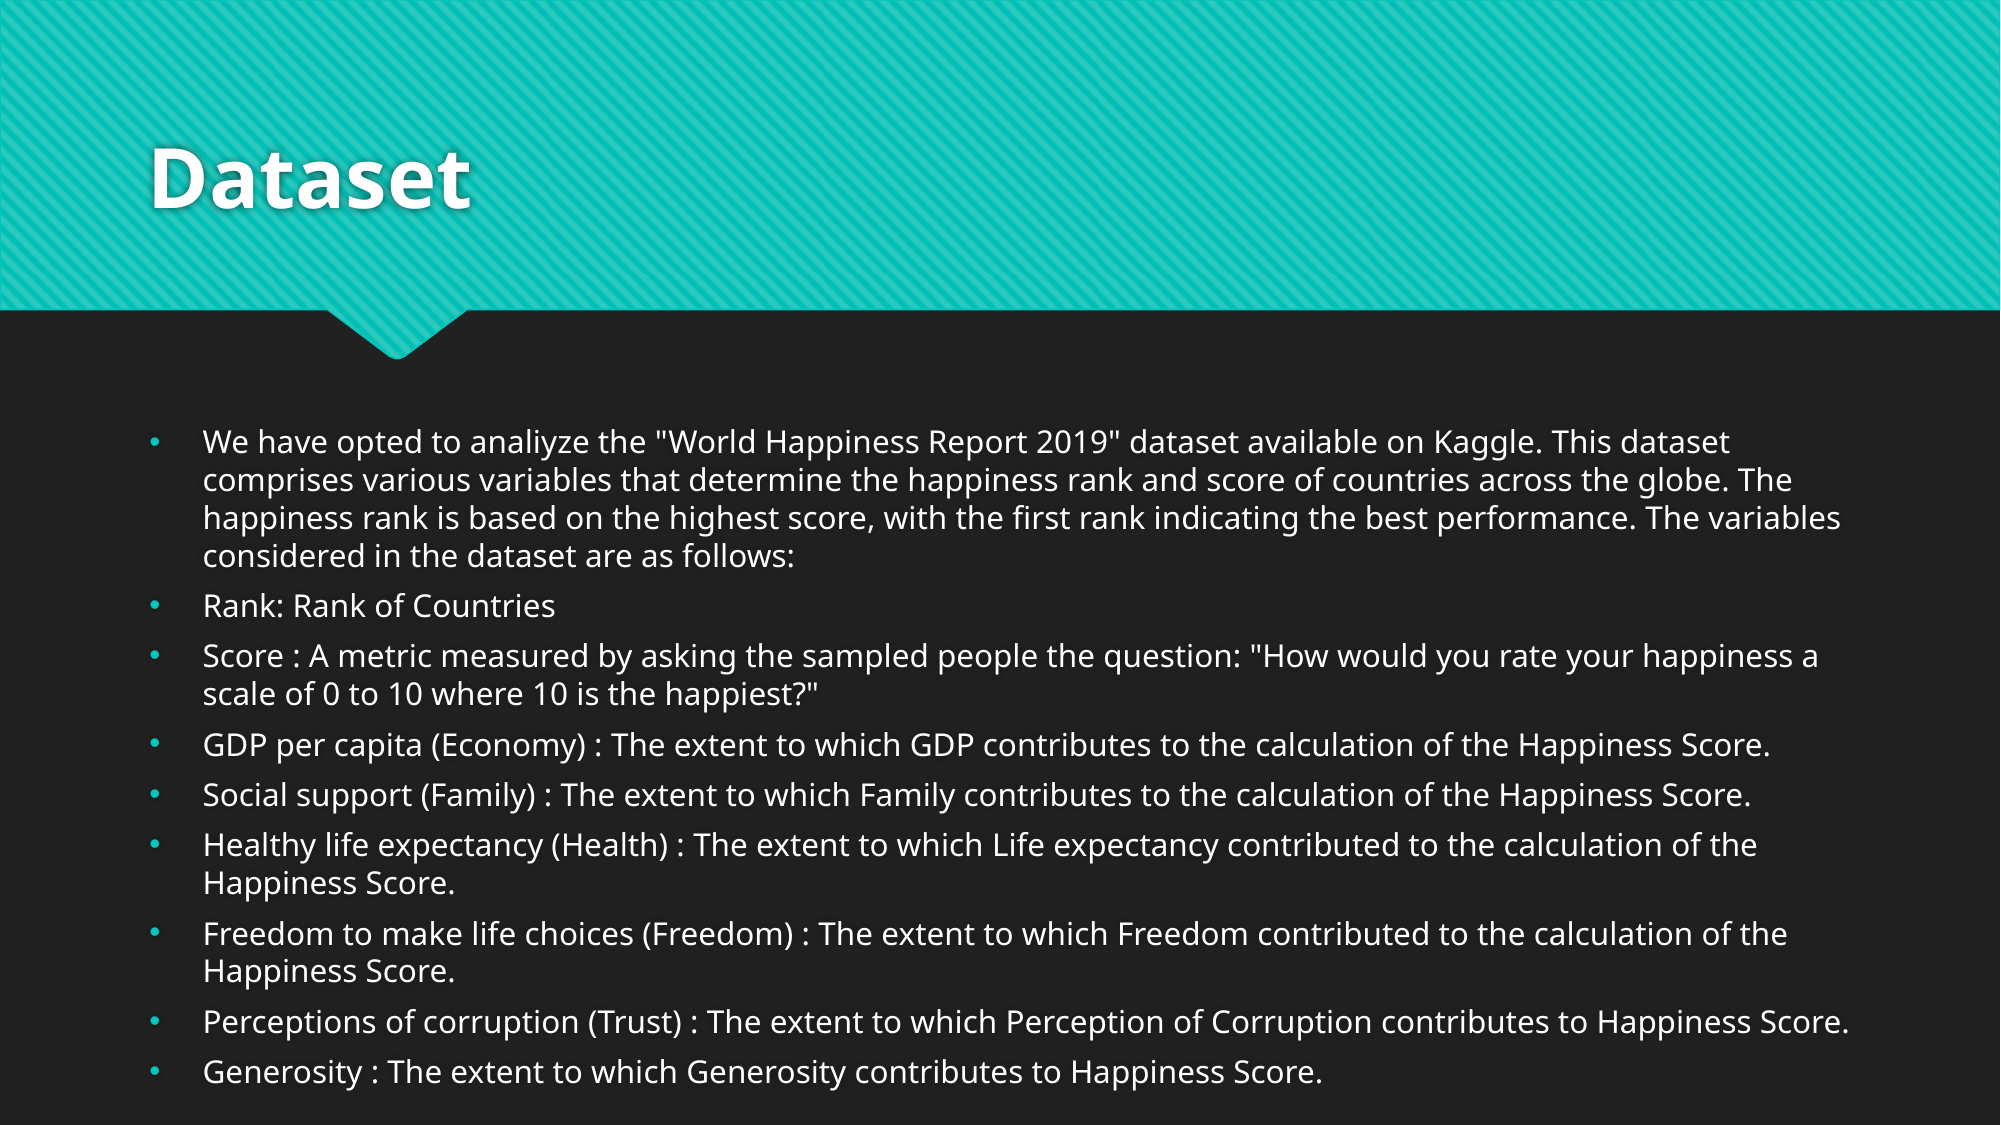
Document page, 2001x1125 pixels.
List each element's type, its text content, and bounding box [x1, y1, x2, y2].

title Dataset [132, 73, 1868, 233]
list We have opted to analiyze the "World Happiness Report 2019" dataset available on Kaggle. This dataset comprises various variables that determine the happiness rank and score of countries across the globe. The happiness rank is based on the highest score, with the first rank indicating the best performance. The variables considered in the dataset are as follows: Rank: Rank of Countries Score : A metric measured by asking the sampled people the question: "How would you rate your happiness a scale of 0 to 10 where 10 is the happiest?" GDP per capita (Economy) : The extent to which GDP contributes to the calculation of the Happiness Score. Social support (Family) : The extent to which Family contributes to the calculation of the Happiness Score. Healthy life expectancy (Health) : The extent to which Life expectancy contributed to the calculation of the Happiness Score. Freedom to make life choices (Freedom) : The extent to which Freedom contributed to the calculation of the Happiness Score. Perceptions of corruption (Trust) : The extent to which Perception of Corruption contributes to Happiness Score. Generosity : The extent to which Generosity contributes to Happiness Score. [134, 364, 1866, 1125]
